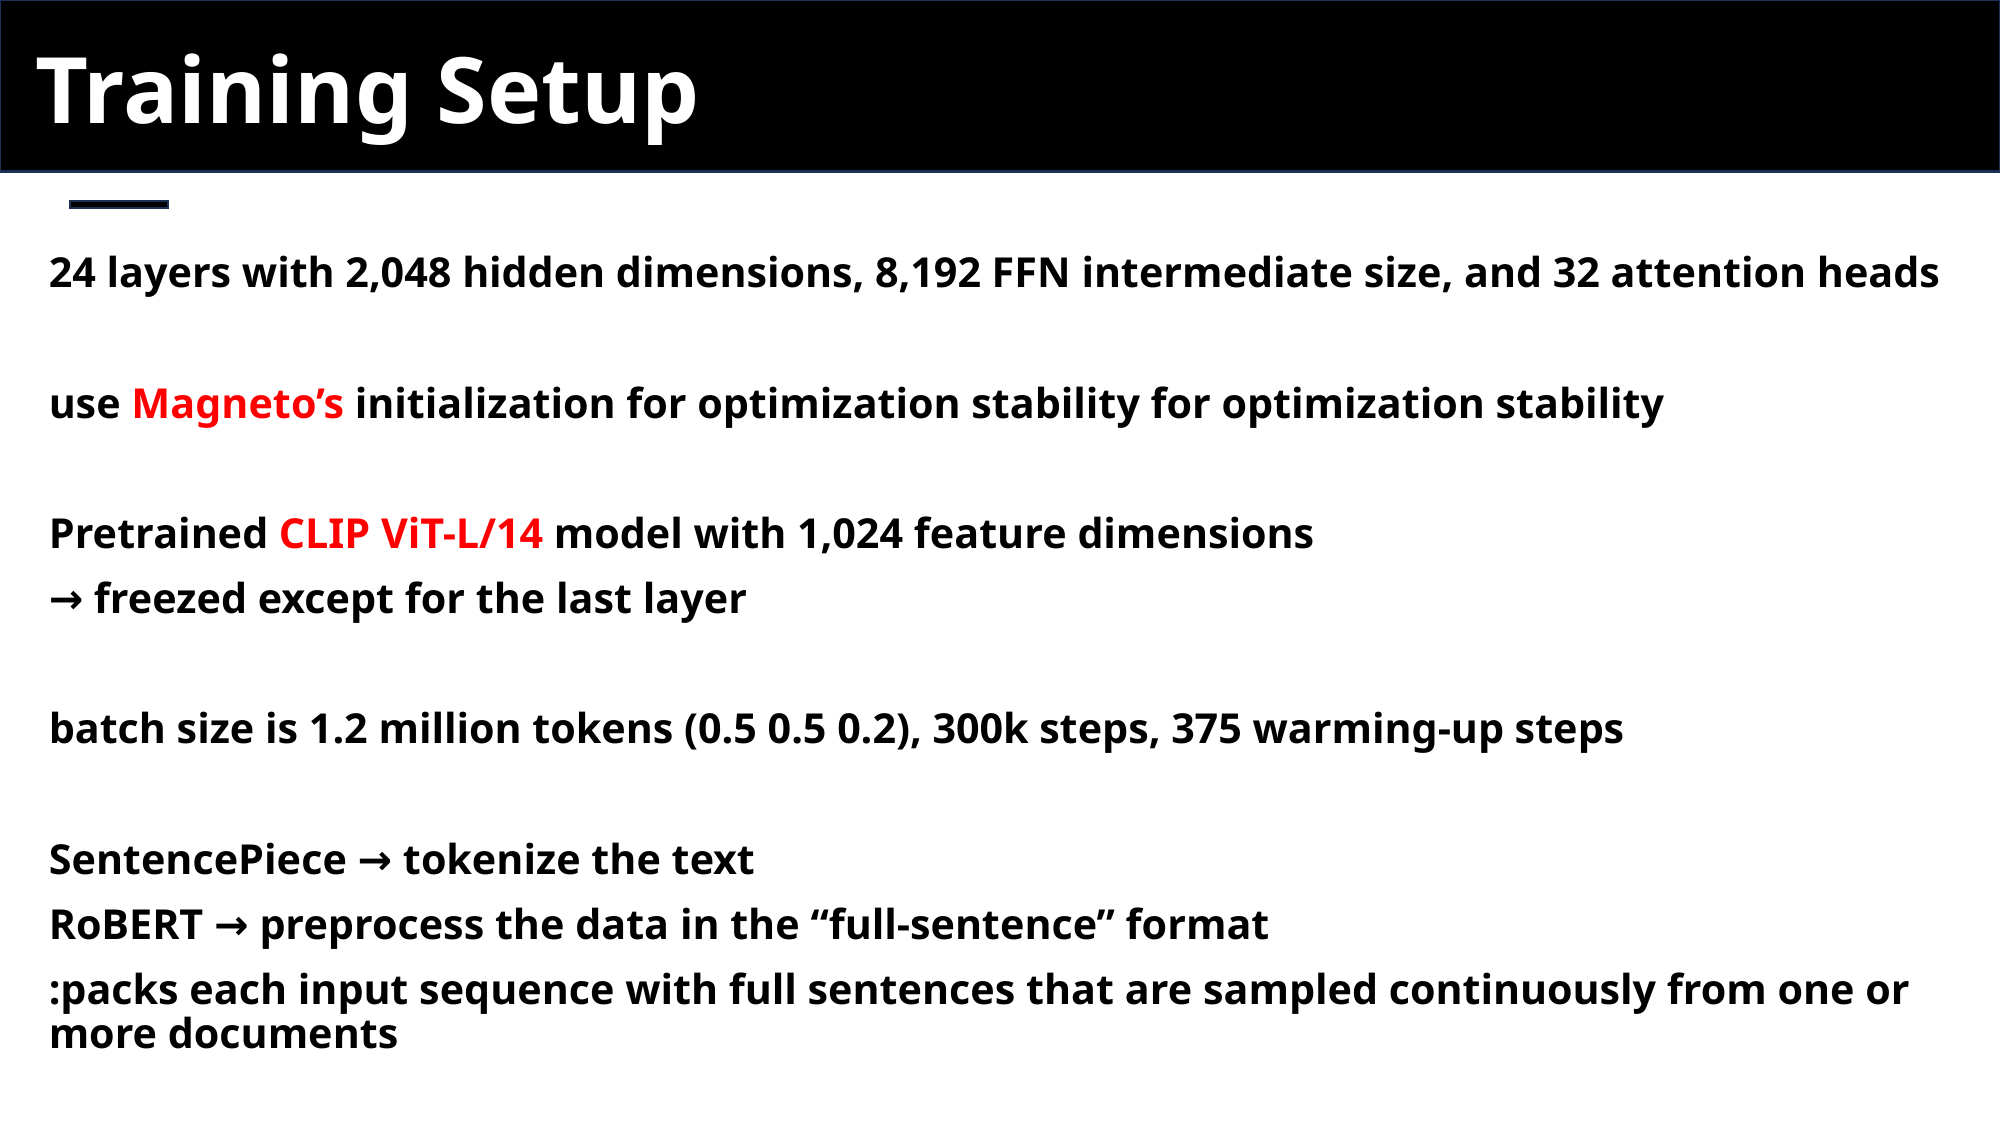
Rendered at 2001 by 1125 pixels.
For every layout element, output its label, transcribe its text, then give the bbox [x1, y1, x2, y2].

text_box [0, 0, 2000, 173]
list 24 layers with 2,048 hidden dimensions, 8,192 FFN intermediate size, and 32 attention heads use Magneto’s initialization for optimization stability for optimization stability Pretrained CLIP ViT-L/14 model with 1,024 feature dimensions → freezed except for the last layer batch size is 1.2 million tokens (0.5 0.5 0.2), 300k steps, 375 warming-up steps SentencePiece → tokenize the text RoBERT → preprocess the data in the “full-sentence” format :packs each input sequence with full sentences that are sampled continuously from one or more documents [33, 244, 1978, 1104]
title Training Setup [19, 21, 1745, 166]
text_box [69, 200, 169, 209]
